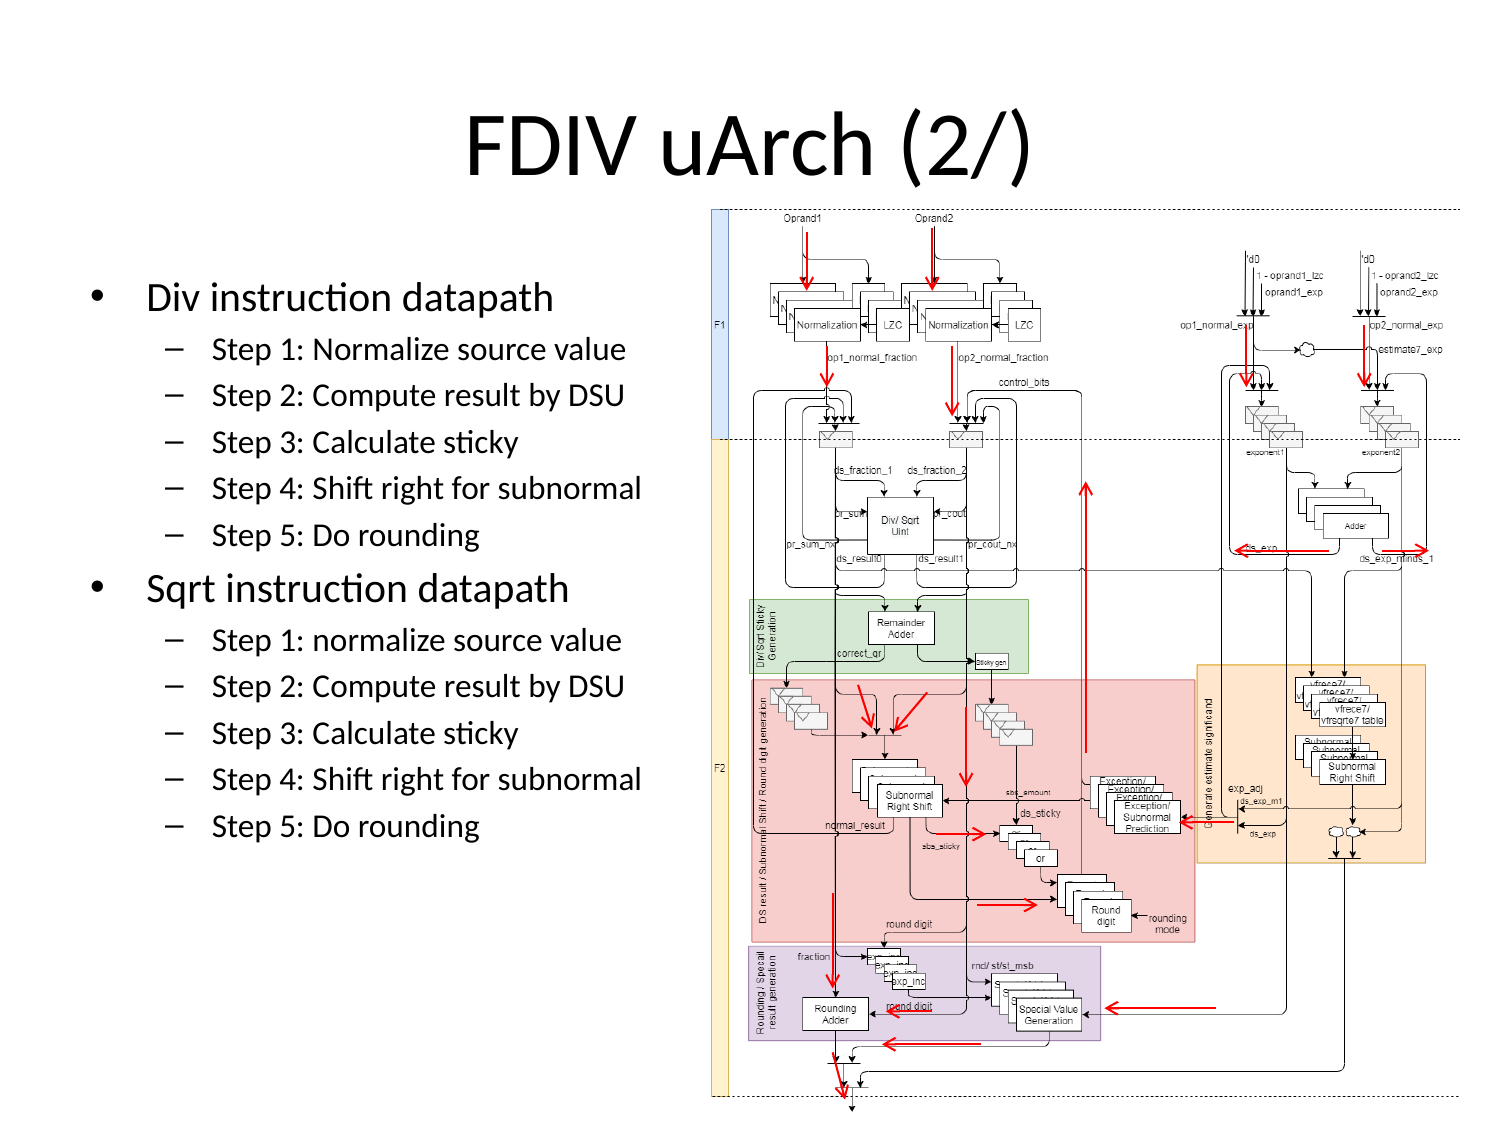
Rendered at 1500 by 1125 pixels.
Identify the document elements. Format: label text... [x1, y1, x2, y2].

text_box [893, 692, 928, 732]
picture [710, 209, 1461, 1121]
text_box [857, 684, 873, 729]
list Div instruction datapath Step 1: Normalize source value Step 2: Compute result by DSU Step 3: Calculate sticky Step 4: Shift right for subnormal Step 5: Do rounding Sqrt instruction datapath Step 1: normalize source value Step 2: Compute result by DSU Step 3: Calculate sticky Step 4: Shift right for subnormal Step 5: Do rounding [75, 262, 705, 1005]
title FDIV uArch (2/) [75, 45, 1425, 233]
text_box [832, 1052, 846, 1100]
